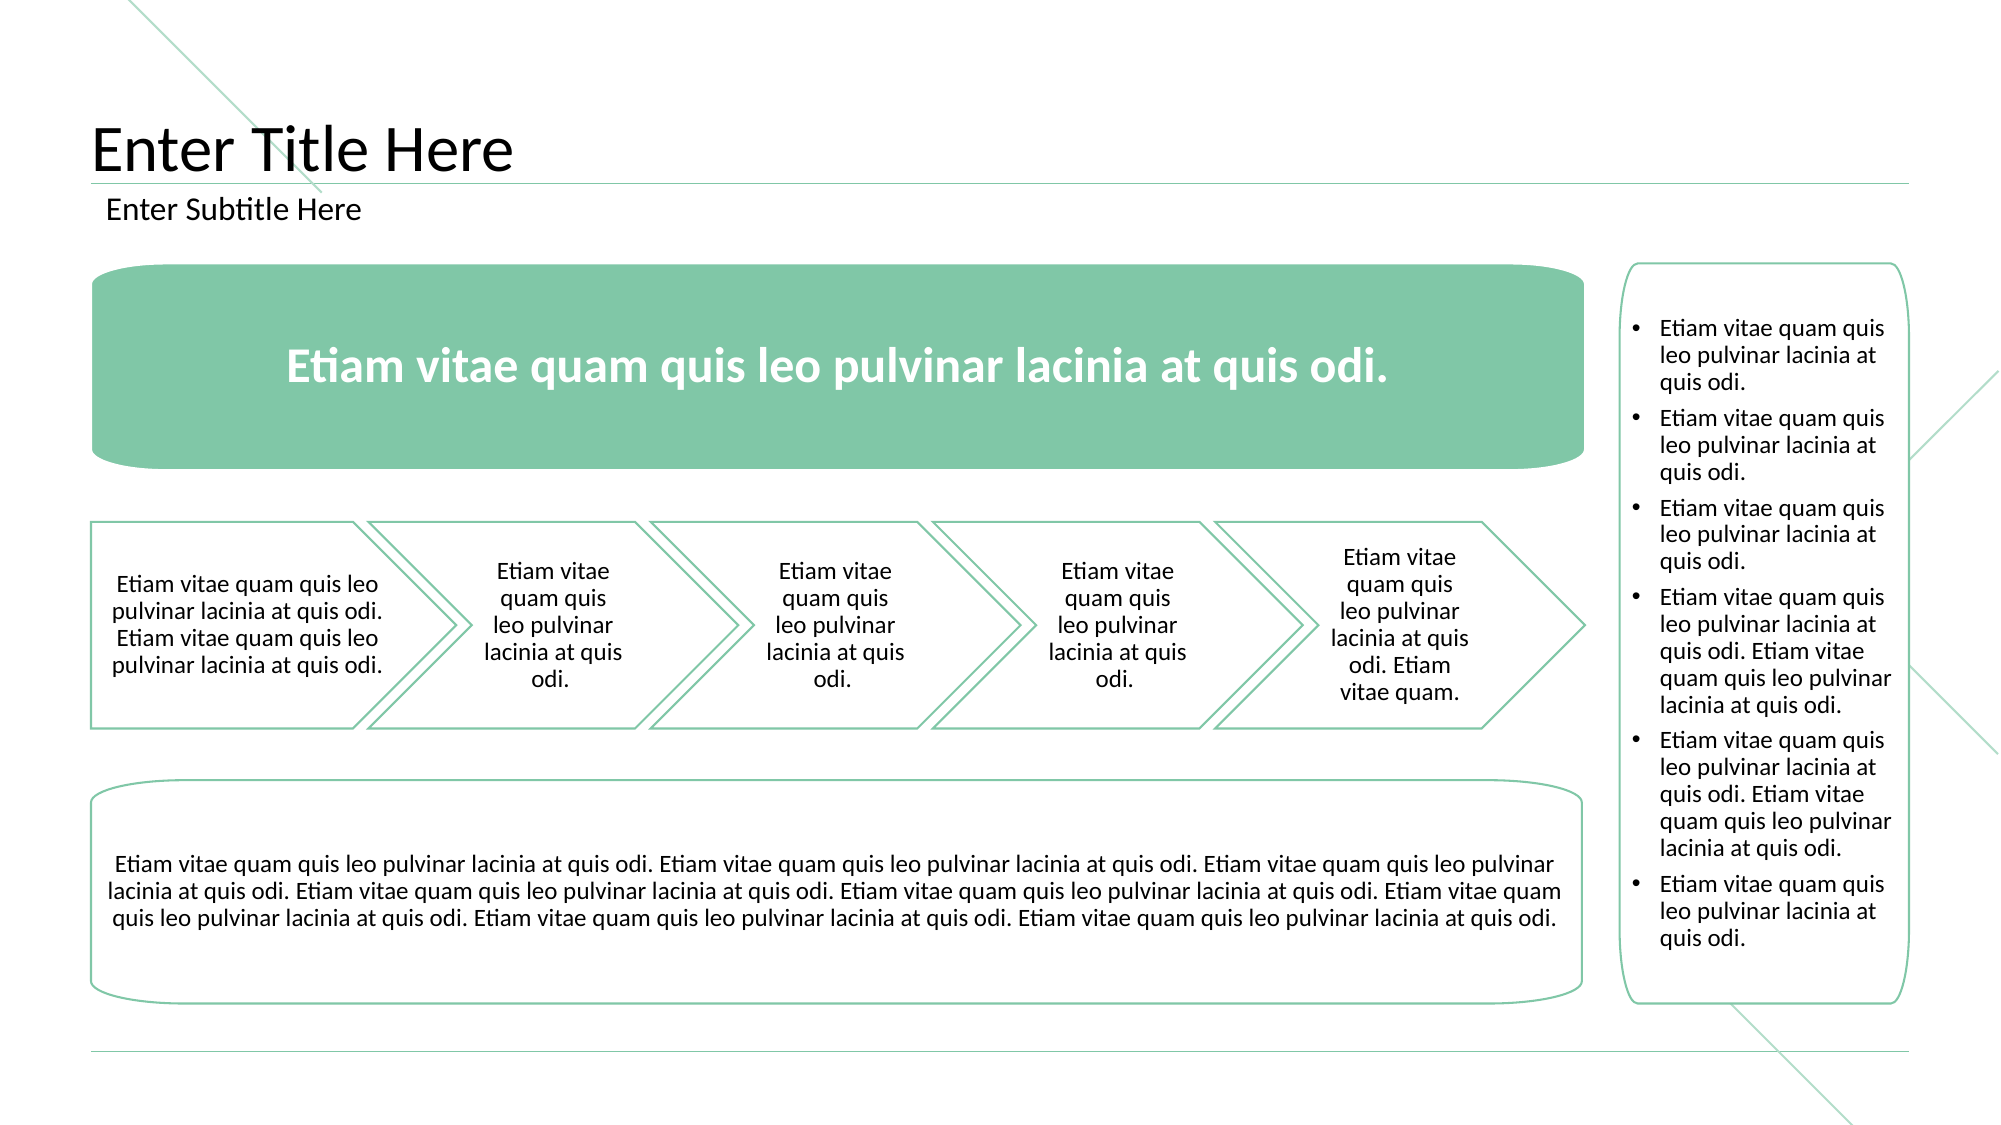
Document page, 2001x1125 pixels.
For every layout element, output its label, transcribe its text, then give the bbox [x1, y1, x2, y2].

text_box Etiam vitae quam quis leo pulvinar lacinia at quis odi. [89, 262, 1587, 472]
text_box Etiam vitae quam quis leo pulvinar lacinia at quis odi. Etiam vitae quam quis leo pulvinar lacinia at quis odi. Etiam vitae quam quis leo pulvinar lacinia at quis odi. Etiam vitae quam quis leo pulvinar lacinia at quis odi. Etiam vitae quam quis leo pulvinar lacinia at quis odi. Etiam vitae quam quis leo pulvinar lacinia at quis odi. Etiam vitae quam quis leo pulvinar lacinia at quis odi. Etiam vitae quam quis leo pulvinar lacinia at quis odi. [1618, 262, 1911, 1005]
text_box Etiam vitae quam quis leo pulvinar lacinia at quis odi. [365, 520, 740, 730]
text_box Etiam vitae quam quis leo pulvinar lacinia at quis odi. [930, 520, 1305, 730]
text_box Etiam vitae quam quis leo pulvinar lacinia at quis odi. Etiam vitae quam. [1212, 520, 1587, 730]
list Enter Subtitle Here [91, 184, 1909, 236]
title Enter Title Here [91, 65, 1909, 184]
text_box Etiam vitae quam quis leo pulvinar lacinia at quis odi. [648, 520, 1023, 730]
text_box Etiam vitae quam quis leo pulvinar lacinia at quis odi. Etiam vitae quam quis leo pulvinar lacinia at quis odi. Etiam vitae quam quis leo pulvinar lacinia at quis odi. Etiam vitae quam quis leo pulvinar lacinia at quis odi. Etiam vitae quam quis leo pulvinar lacinia at quis odi. Etiam vitae quam quis leo pulvinar lacinia at quis odi. Etiam vitae quam quis leo pulvinar lacinia at quis odi. Etiam vitae quam quis leo pulvinar lacinia at quis odi. [89, 779, 1583, 1005]
text_box Etiam vitae quam quis leo pulvinar lacinia at quis odi. Etiam vitae quam quis leo pulvinar lacinia at quis odi. [89, 520, 458, 730]
